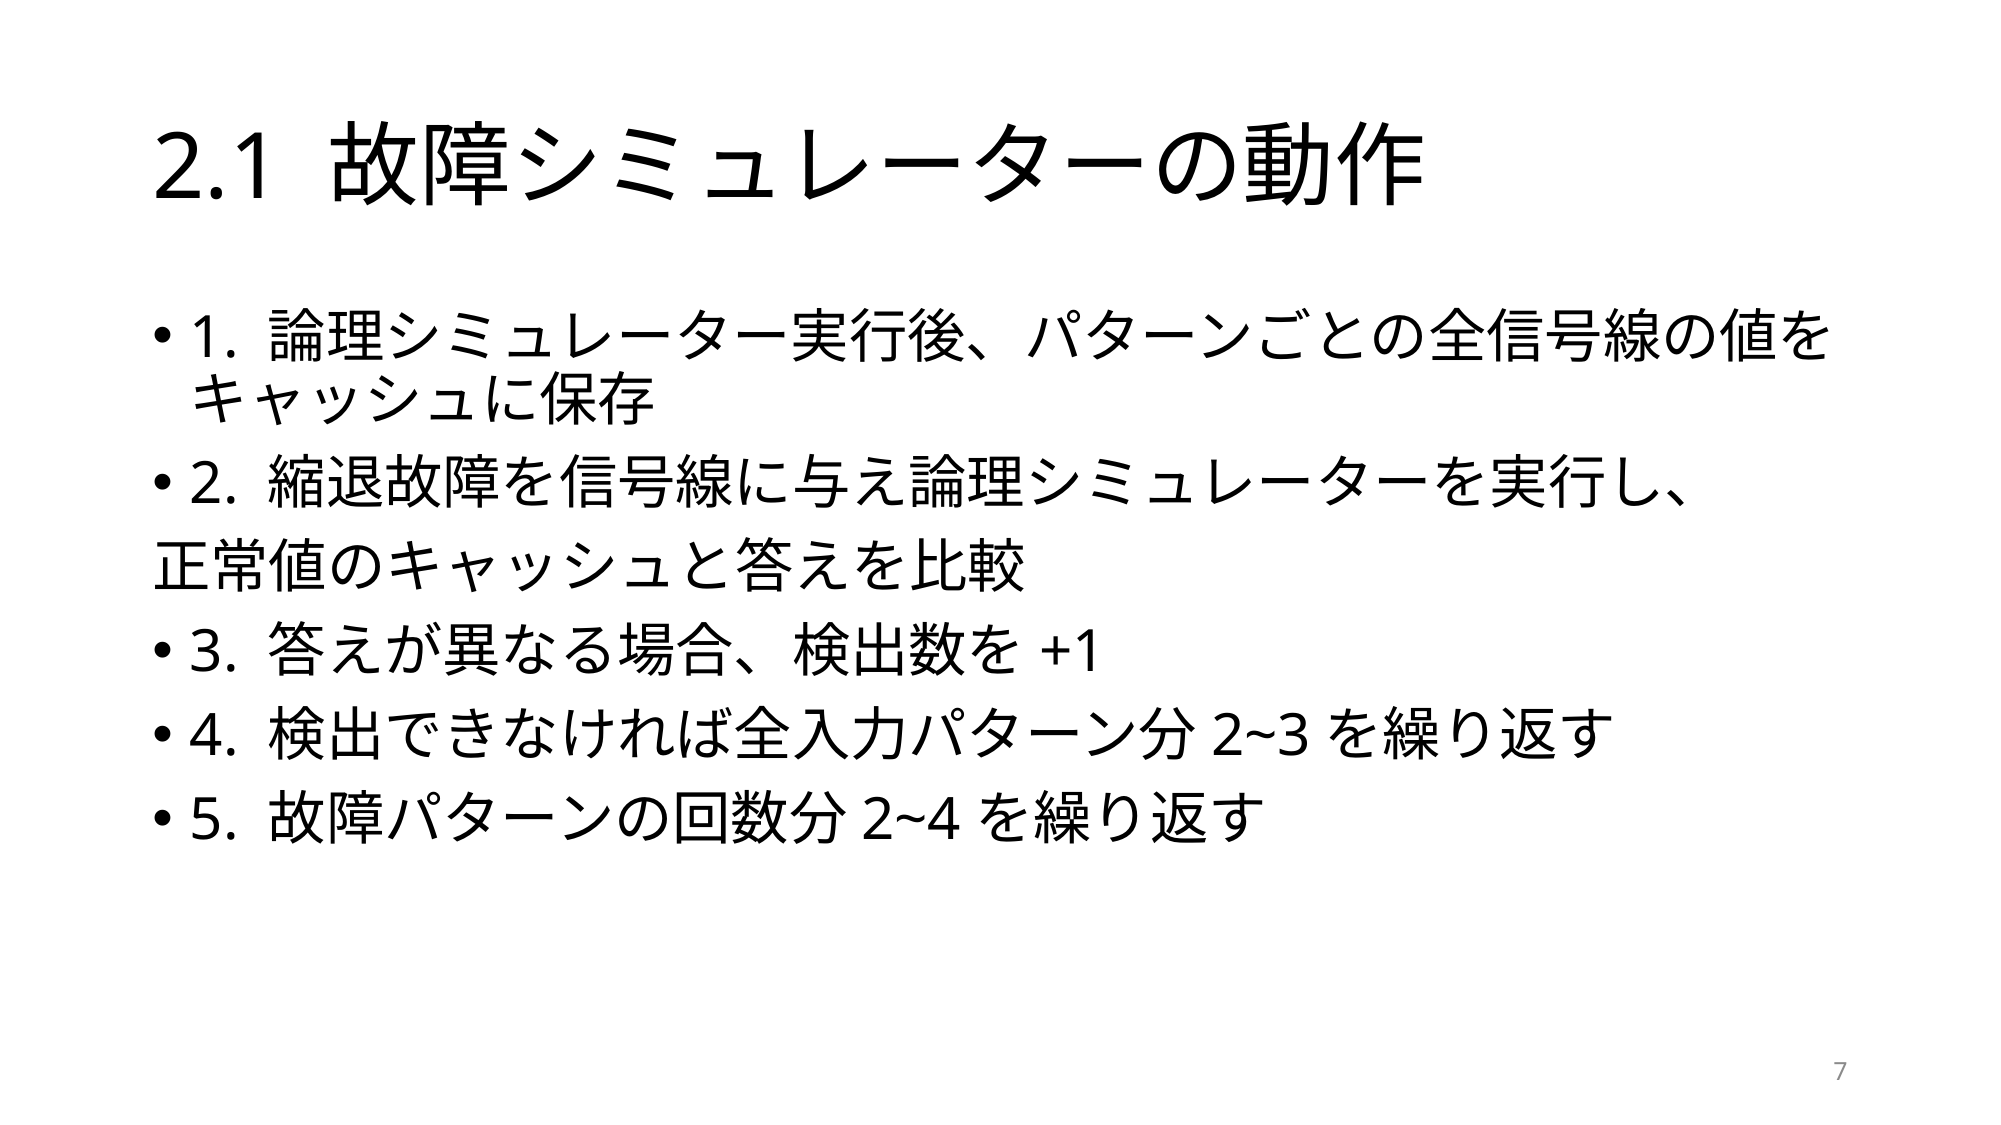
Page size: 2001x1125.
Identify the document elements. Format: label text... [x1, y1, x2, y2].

slide_number 7 [1412, 1042, 1863, 1103]
list 1. 論理シミュレーター実行後、パターンごとの全信号線の値をキャッシュに保存 2. 縮退故障を信号線に与え論理シミュレーターを実行し、 正常値のキャッシュと答えを比較 3. 答えが異なる場合、検出数を+1 4. 検出できなければ全入力パターン分2~3を繰り返す 5. 故障パターンの回数分2~4を繰り返す [137, 299, 1863, 1014]
title 2.1 故障シミュレーターの動作 [137, 59, 1863, 278]
